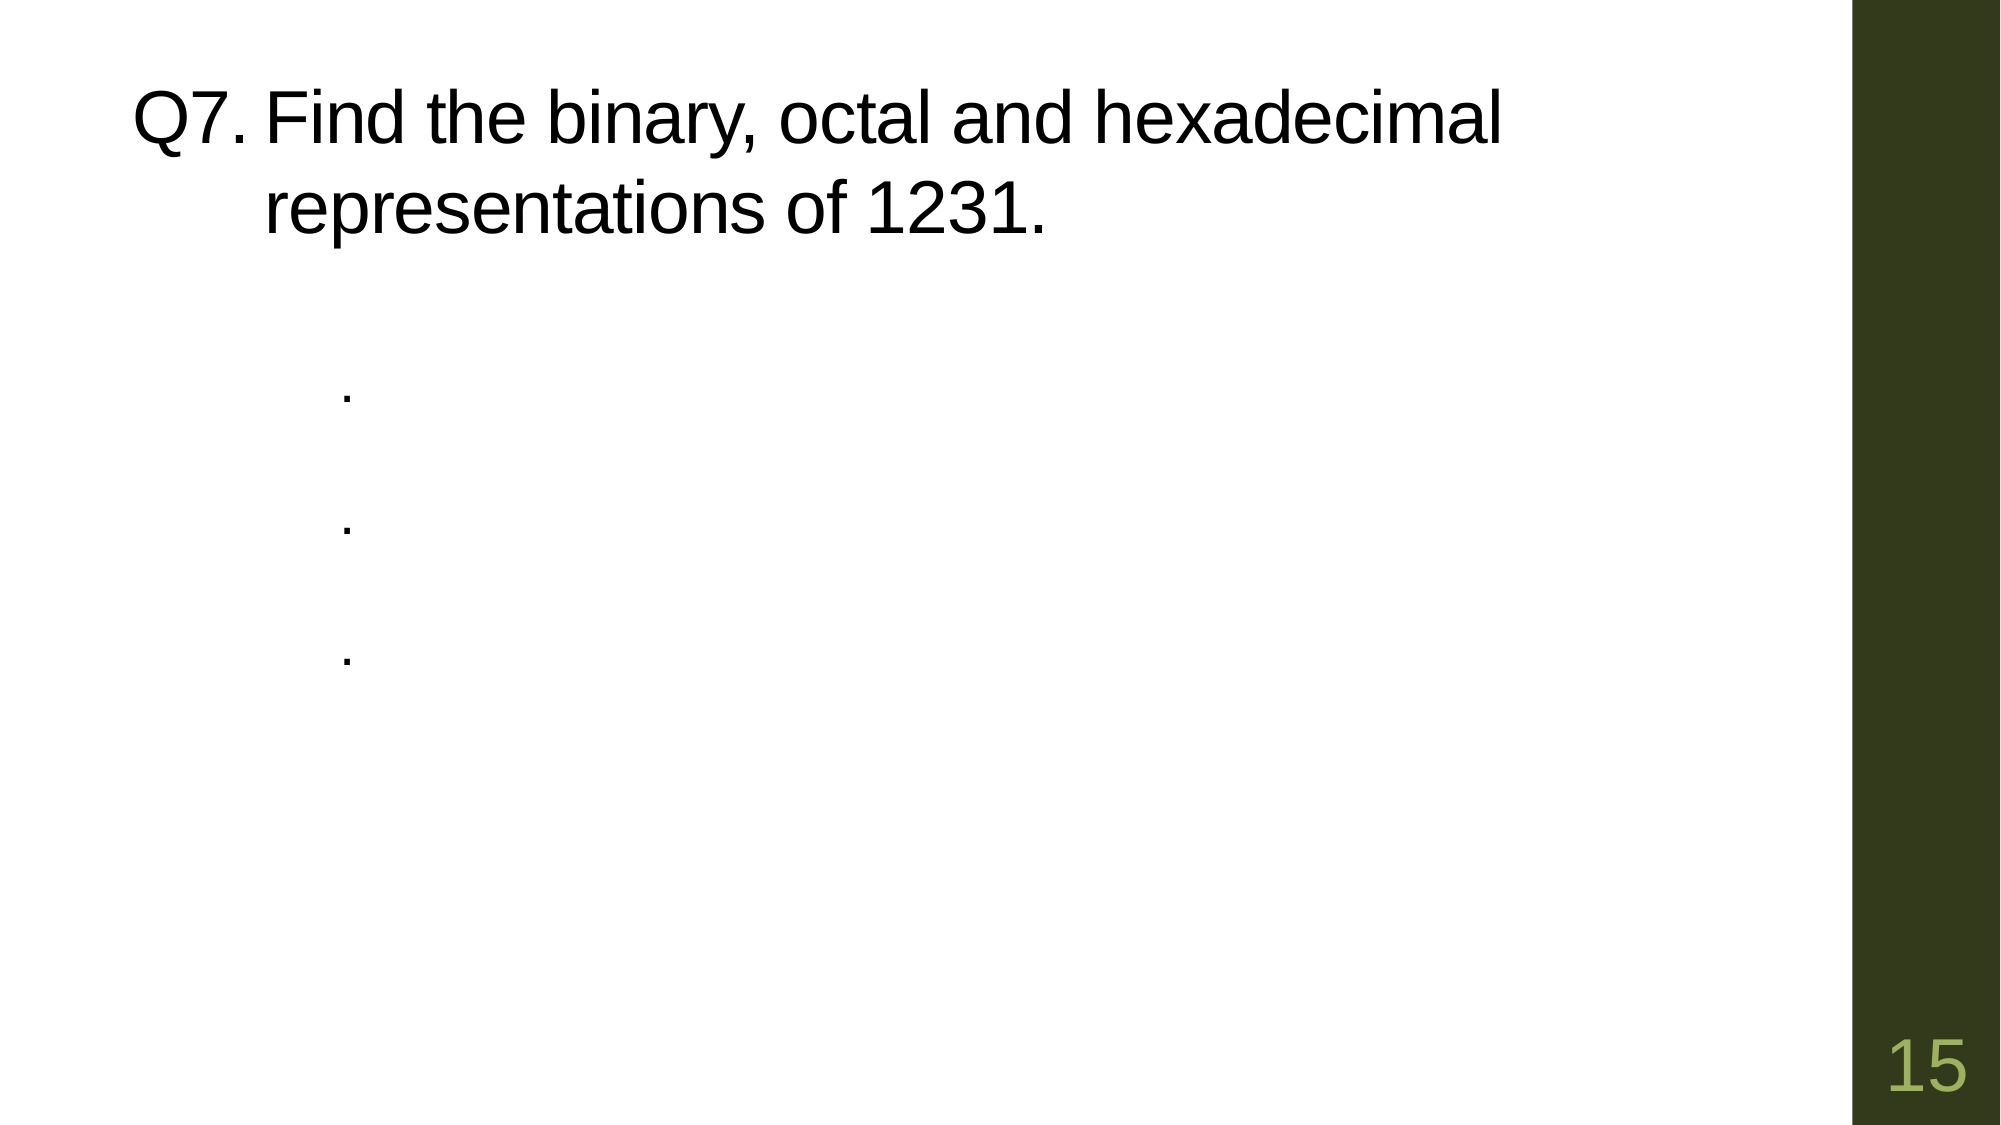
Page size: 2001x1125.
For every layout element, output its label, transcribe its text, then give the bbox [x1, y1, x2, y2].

slide_number 15 [1852, 1012, 2000, 1110]
title Q7. Find the binary, octal and hexadecimal representations of 1231. [116, 38, 1707, 256]
